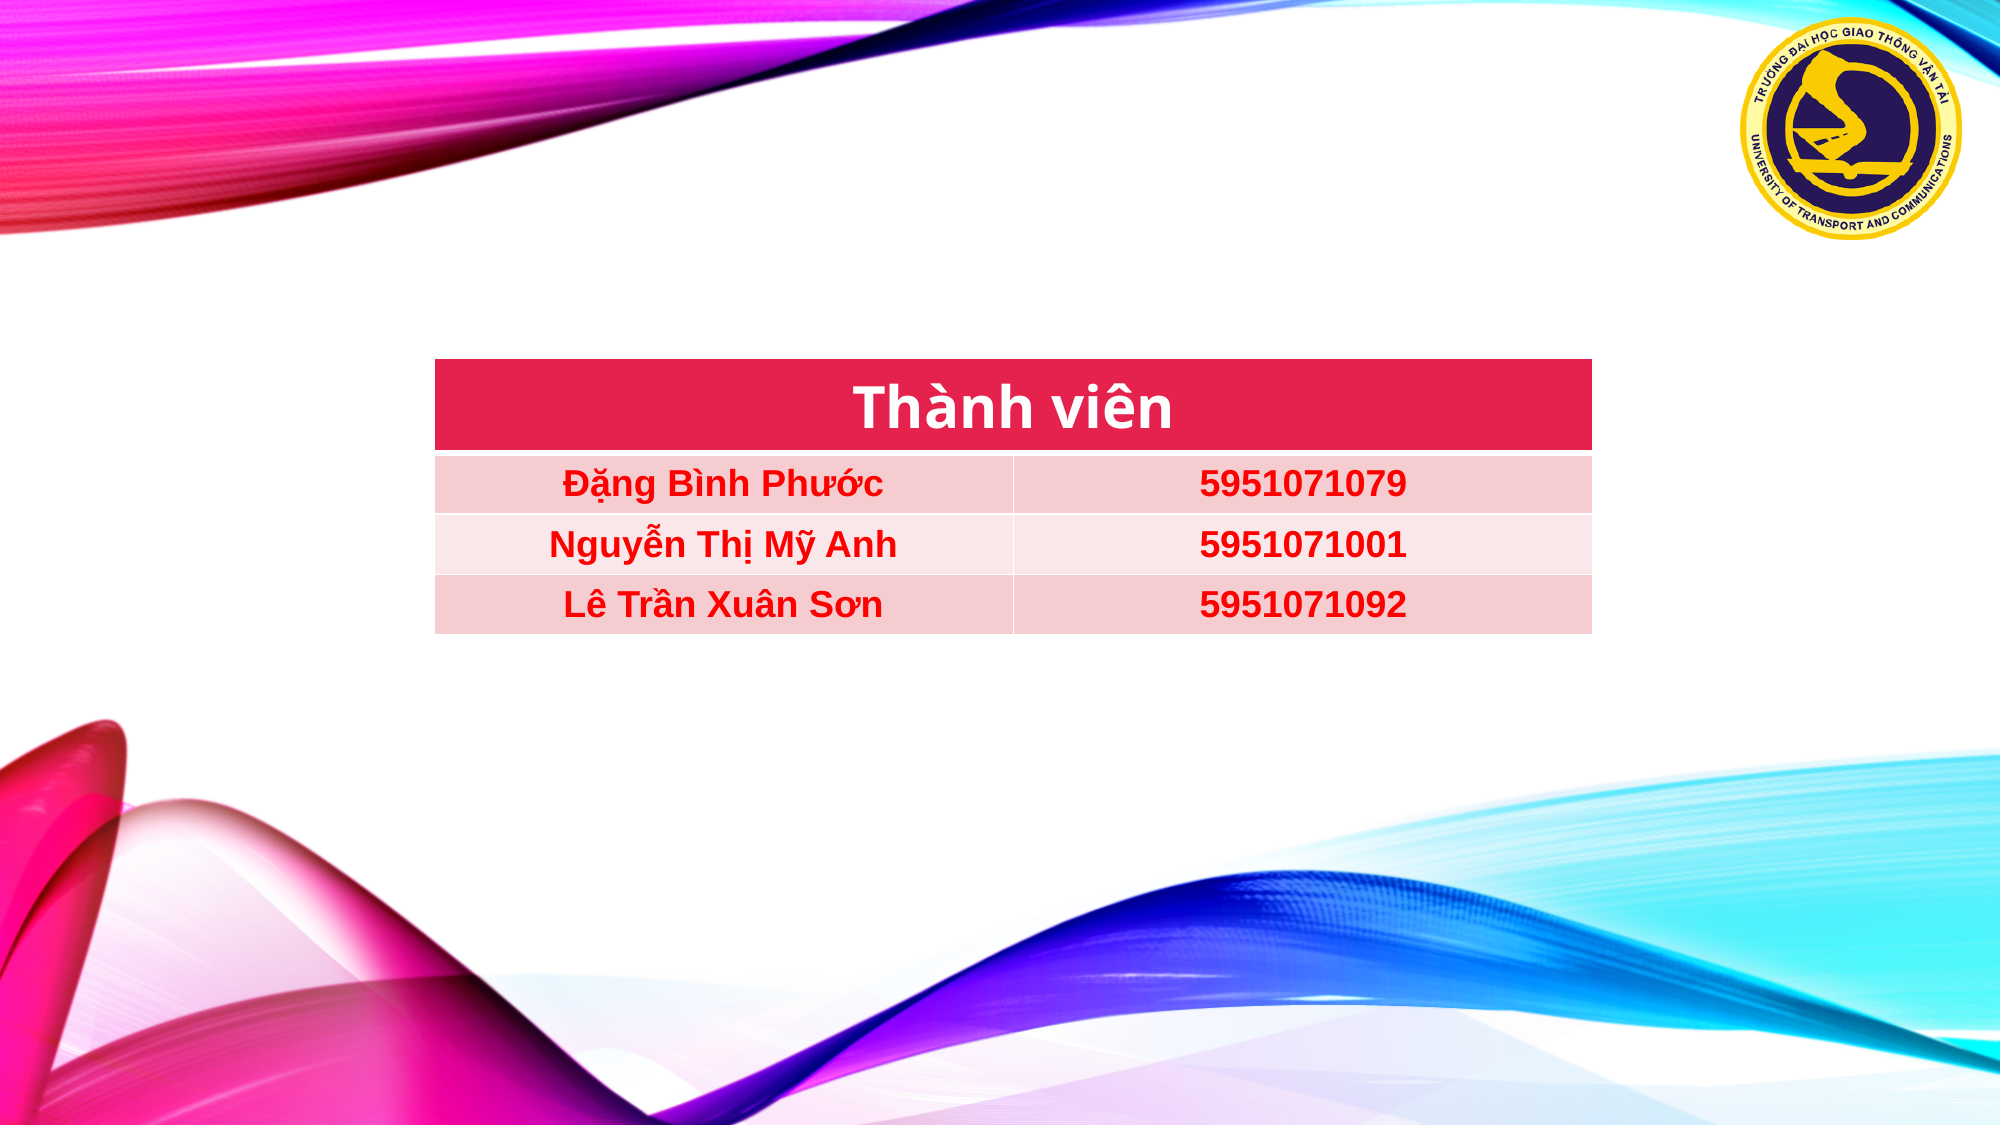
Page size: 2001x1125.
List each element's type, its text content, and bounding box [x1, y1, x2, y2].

picture [0, 0, 2000, 240]
picture [0, 717, 2000, 1125]
table_cell 5951071092 [1014, 575, 1592, 634]
table_cell Lê Trần Xuân Sơn [435, 575, 1013, 634]
table_cell 5951071001 [1014, 515, 1592, 574]
picture [1910, 0, 2000, 45]
table_header Thành viên [435, 359, 1592, 450]
picture [1795, 1003, 1806, 1008]
table_cell Nguyễn Thị Mỹ Anh [435, 515, 1013, 574]
table_cell Đặng Bình Phước [435, 456, 1013, 513]
table_cell 5951071079 [1014, 456, 1592, 513]
picture [1890, 0, 2000, 75]
